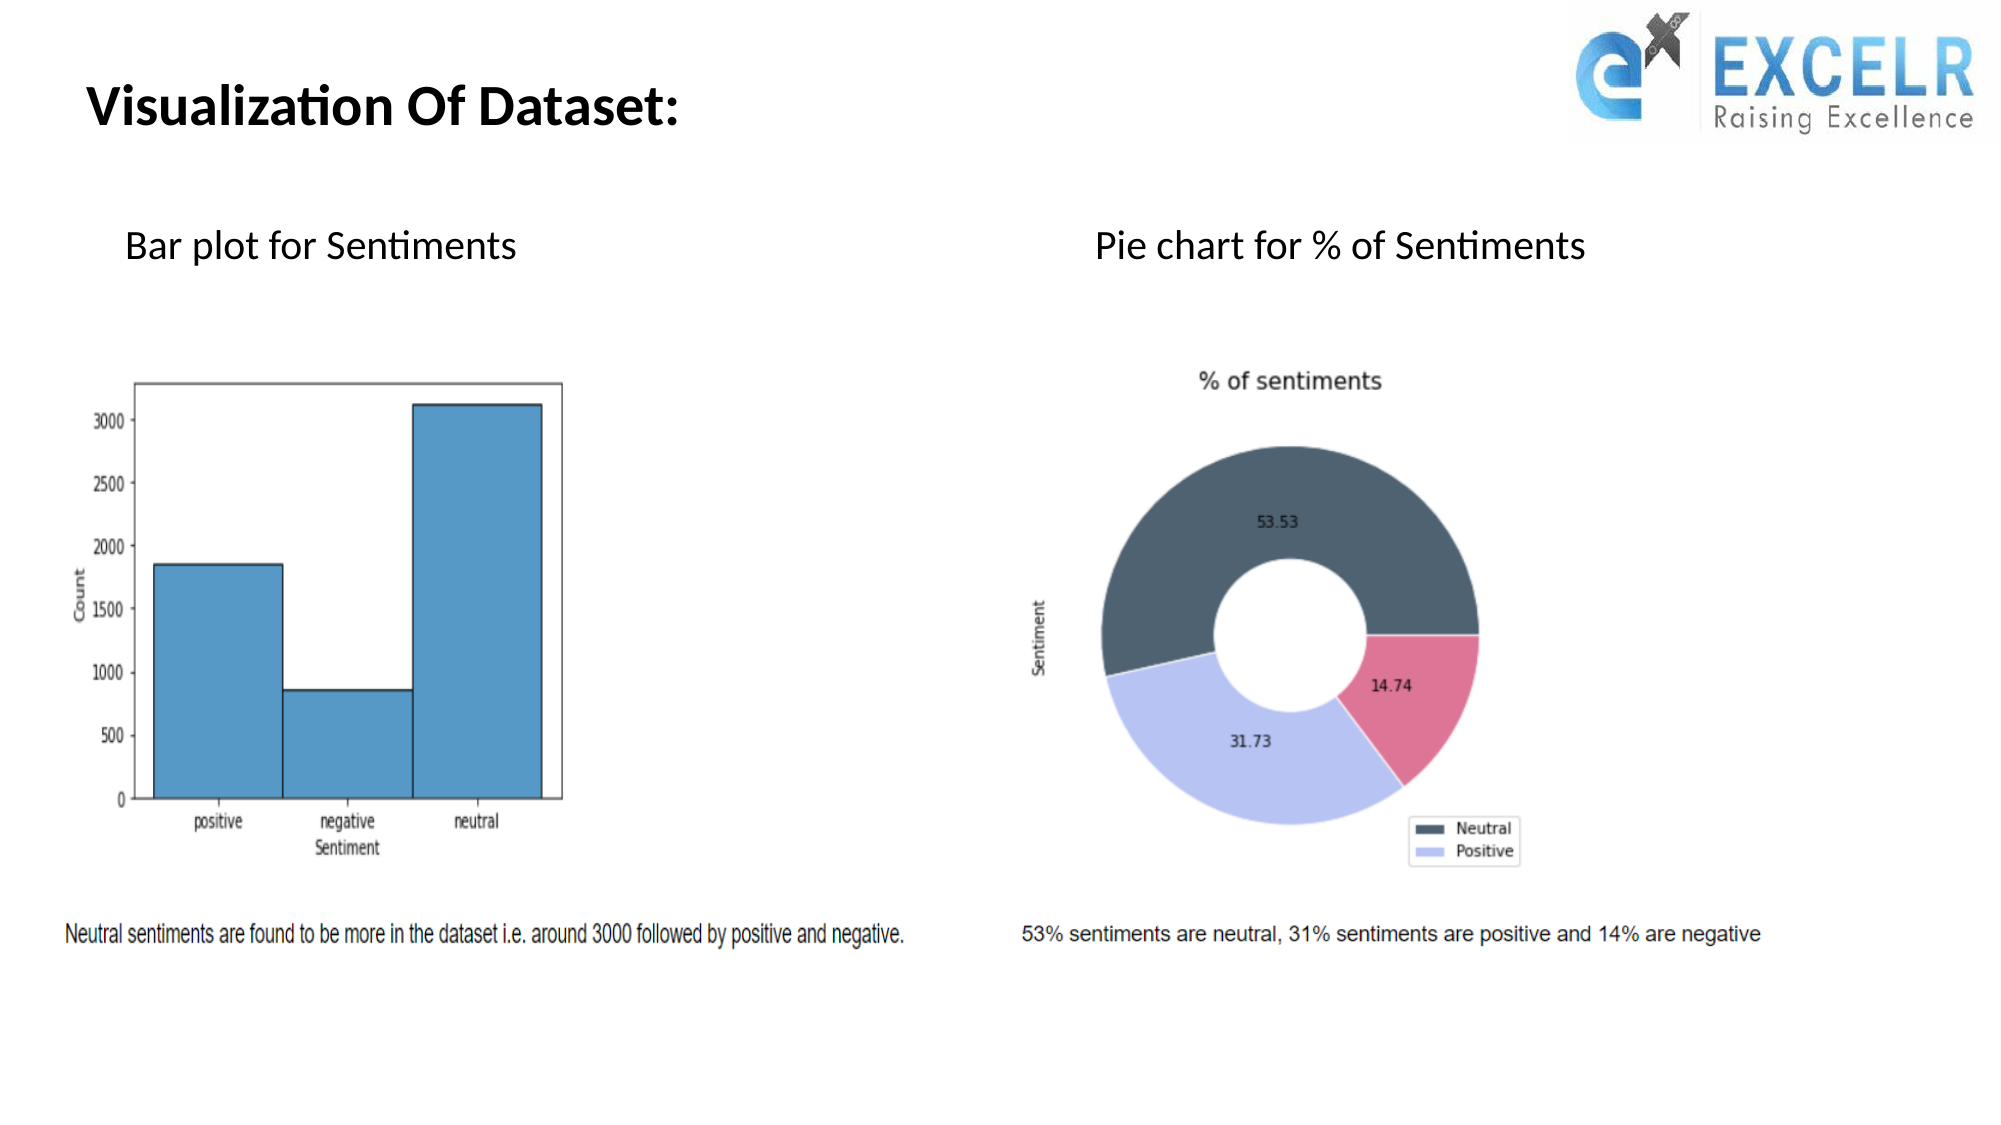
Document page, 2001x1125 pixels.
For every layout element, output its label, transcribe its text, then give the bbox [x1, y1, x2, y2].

picture [58, 361, 928, 969]
text_box Bar plot for Sentiments Pie chart for % of Sentiments [110, 210, 1890, 276]
text_box Visualization Of Dataset: [58, 59, 1059, 145]
picture [1569, 0, 2000, 147]
picture [999, 361, 1813, 969]
